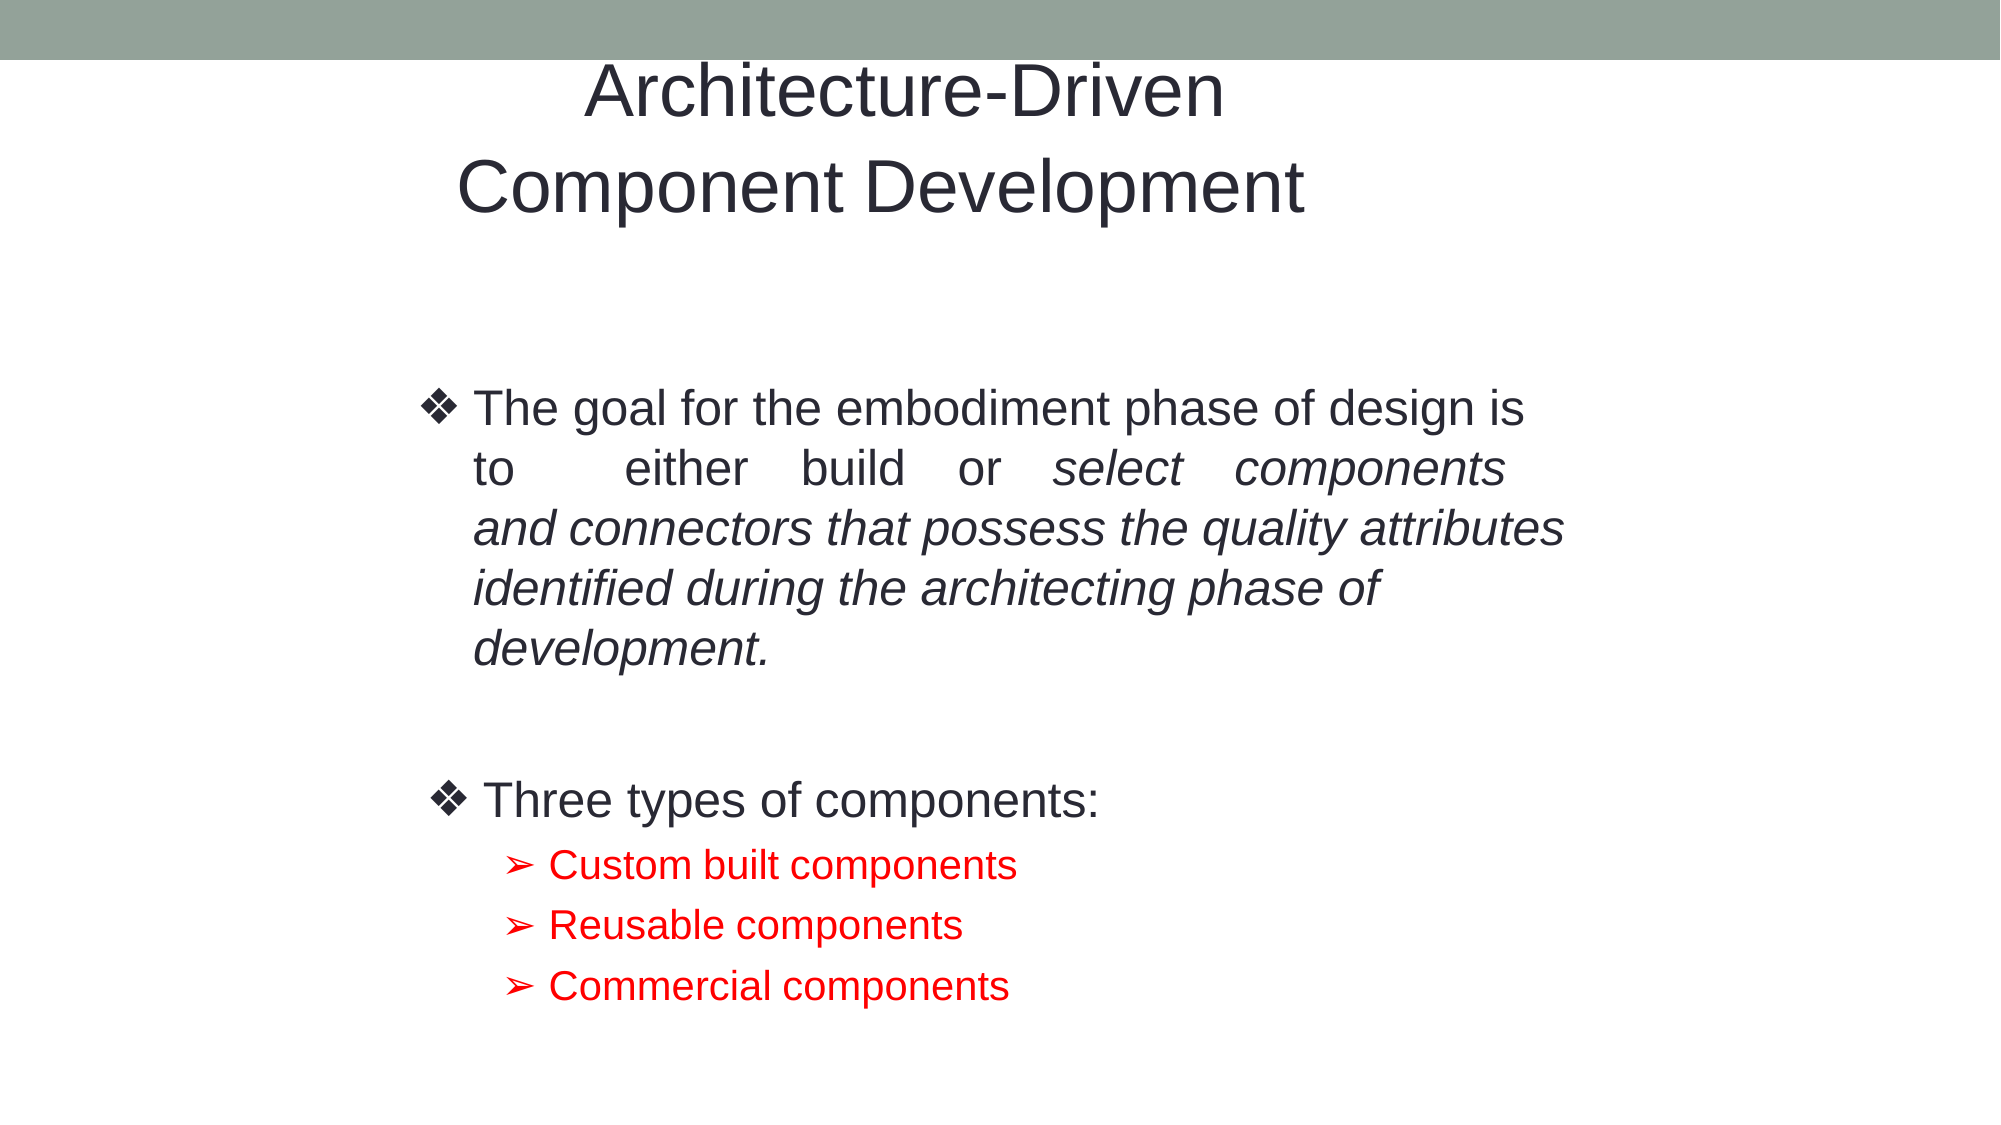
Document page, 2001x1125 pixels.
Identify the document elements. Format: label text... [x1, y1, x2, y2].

text_box The goal for the embodiment phase of design is to either build or select components and connectors that possess the quality attributes identified during the architecting phase of development. Three types of components: Custom built components Reusable components Commercial components [414, 375, 1586, 1009]
text_box Architecture-Driven Component Development [454, 41, 1754, 228]
